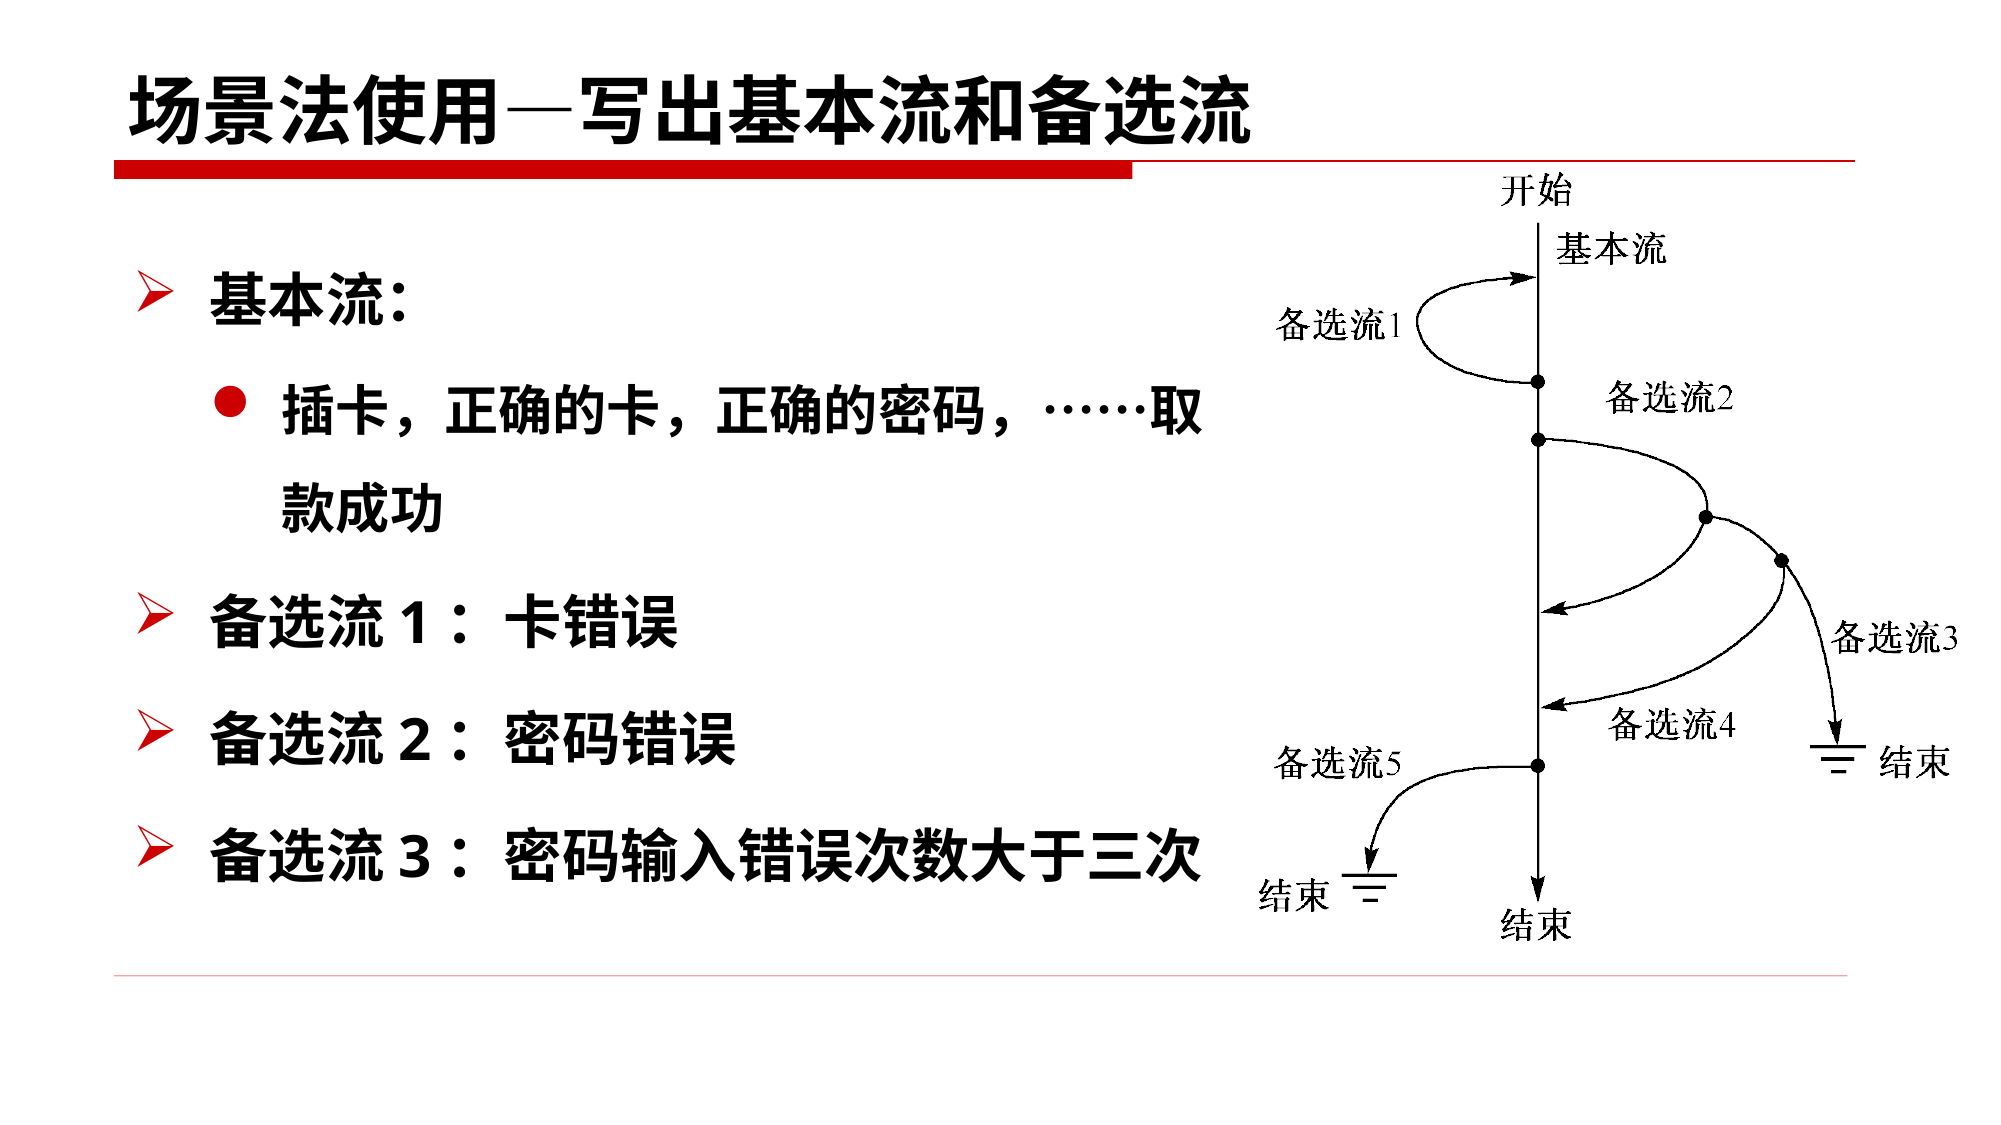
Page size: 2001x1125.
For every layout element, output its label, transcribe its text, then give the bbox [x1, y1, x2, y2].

list 基本流： 插卡，正确的卡，正确的密码，……取款成功 备选流1：卡错误 备选流2：密码错误 备选流3：密码输入错误次数大于三次 [117, 220, 1254, 921]
title 场景法使用—写出基本流和备选流 [112, 42, 1863, 161]
picture [1259, 172, 1957, 941]
